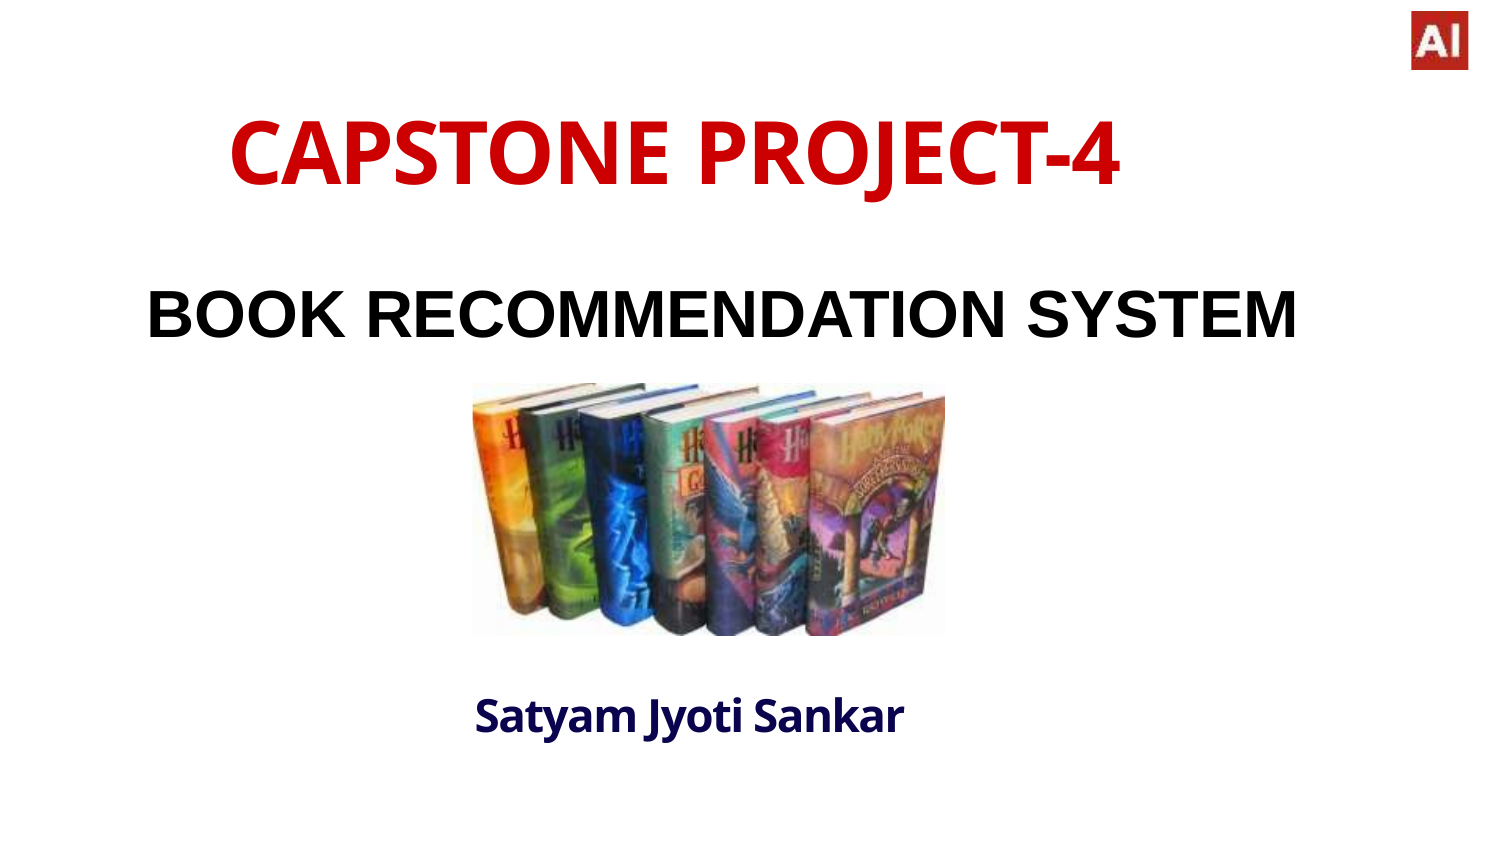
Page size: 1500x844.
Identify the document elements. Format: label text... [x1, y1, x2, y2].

picture [1411, 11, 1469, 70]
text_box BOOK RECOMMENDATION SYSTEM [144, 269, 1306, 352]
text_box [472, 383, 945, 636]
title CAPSTONE PROJECT-4 [225, 94, 1288, 239]
text_box Satyam Jyoti Sankar [472, 684, 1075, 742]
